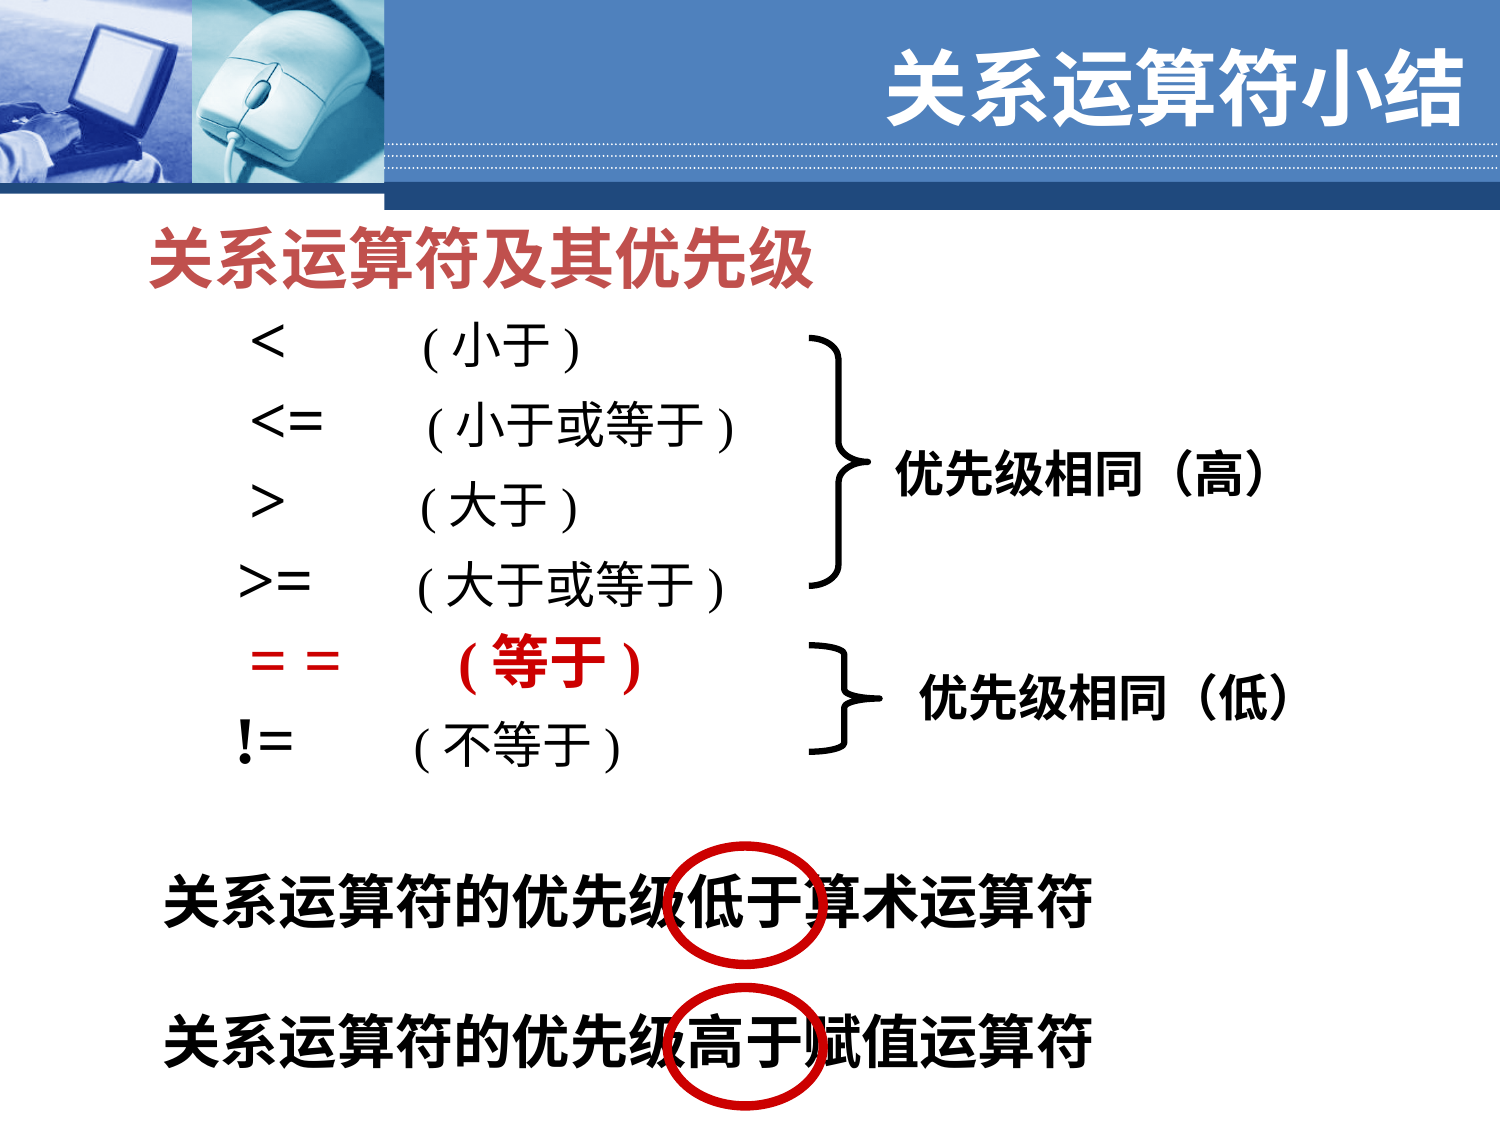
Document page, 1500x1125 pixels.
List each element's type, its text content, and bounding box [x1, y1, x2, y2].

text_box 关系运算符的优先级低于算术运算符 关系运算符的优先级高于赋值运算符 [147, 766, 1412, 1094]
text_box [667, 987, 824, 1106]
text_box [808, 621, 1341, 772]
text_box 关系运算符及其优先级 < (小于) <= (小于或等于) > (大于) >= (大于或等于) = = (等于) != (不等于) [88, 255, 1353, 799]
picture [0, 0, 385, 183]
text_box 关系运算符小结 [444, 42, 1483, 131]
text_box [667, 846, 824, 965]
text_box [808, 337, 1318, 587]
